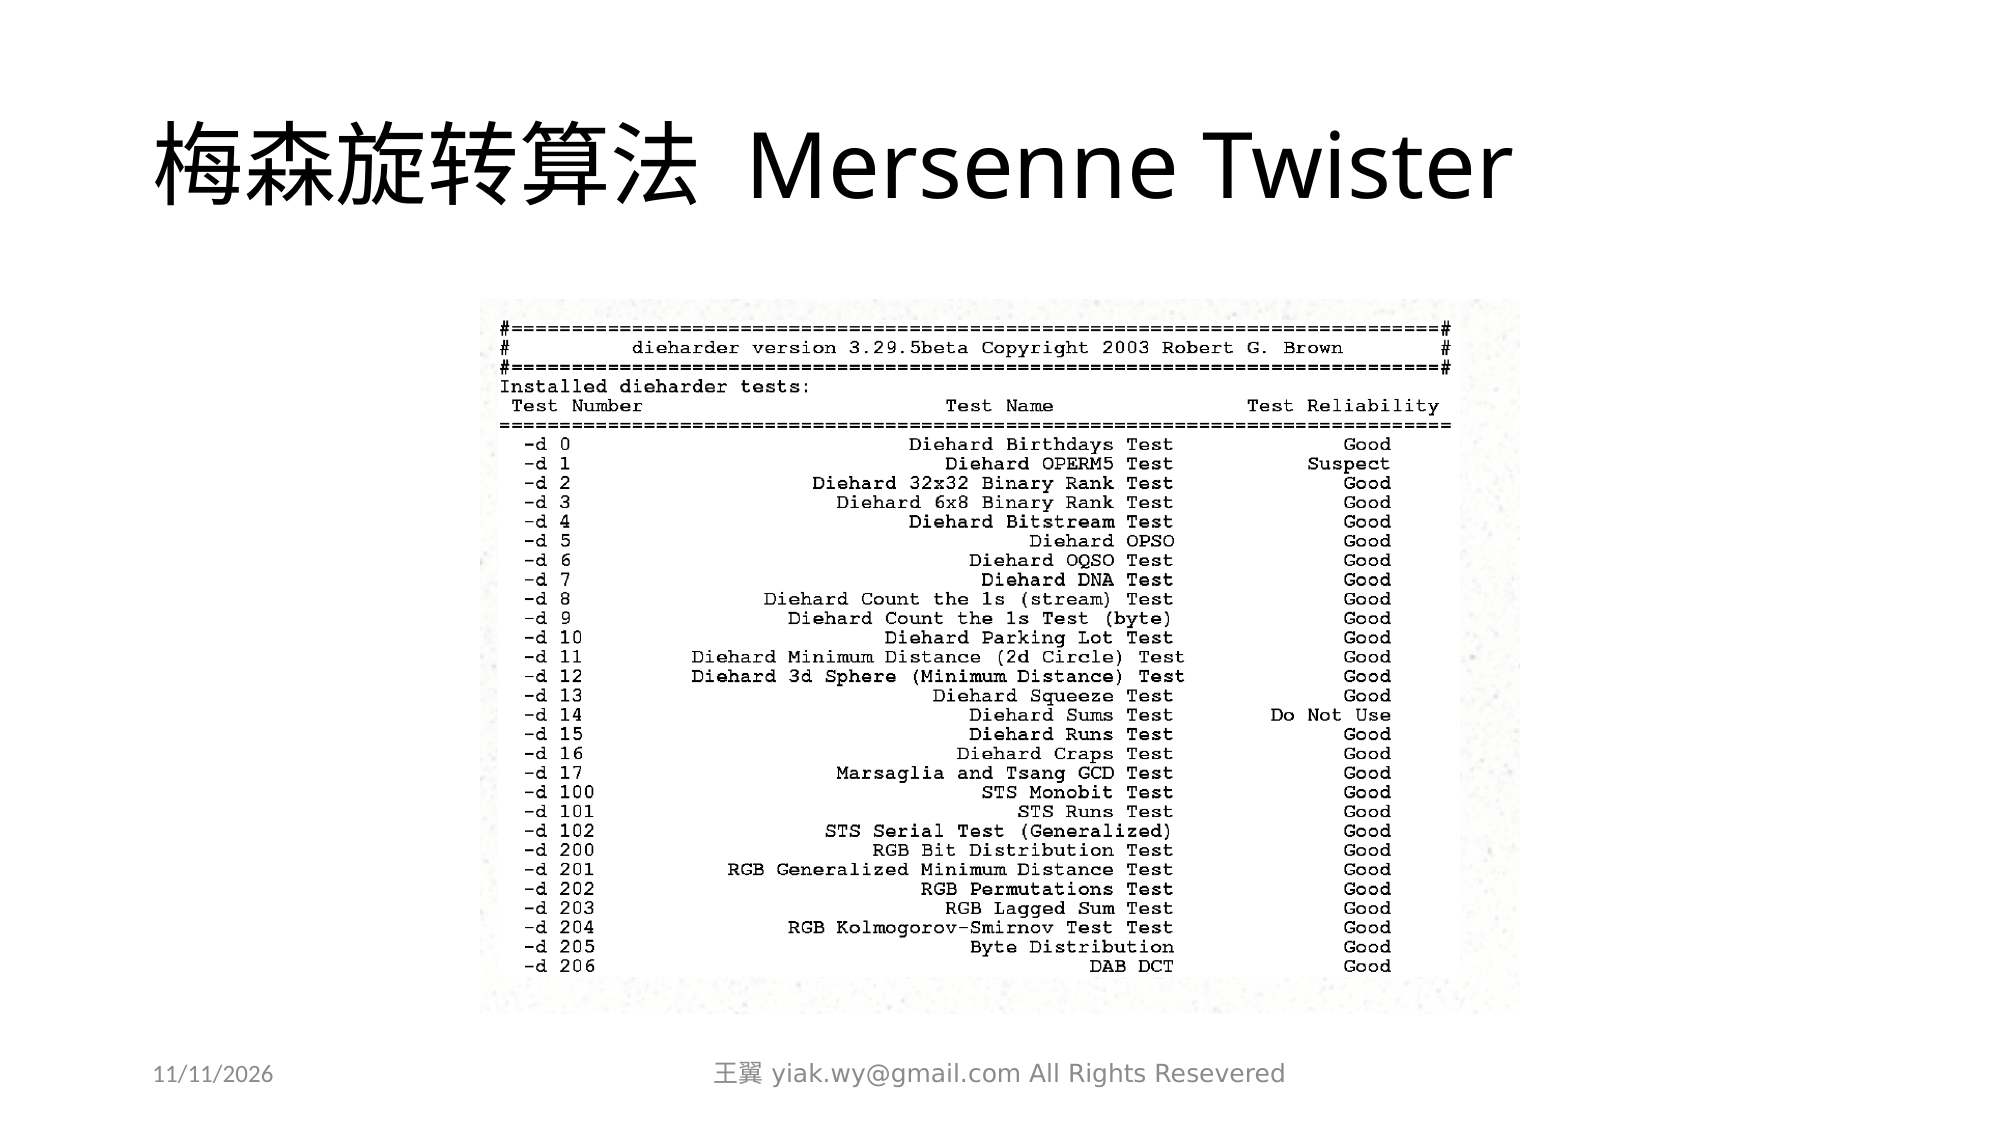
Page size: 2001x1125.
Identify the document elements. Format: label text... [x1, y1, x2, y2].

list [480, 299, 1520, 1014]
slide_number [137, 1042, 588, 1103]
title 梅森旋转算法 Mersenne Twister [137, 59, 1863, 278]
footer 王翼 yiak.wy@gmail.com All Rights Resevered [662, 1042, 1338, 1103]
